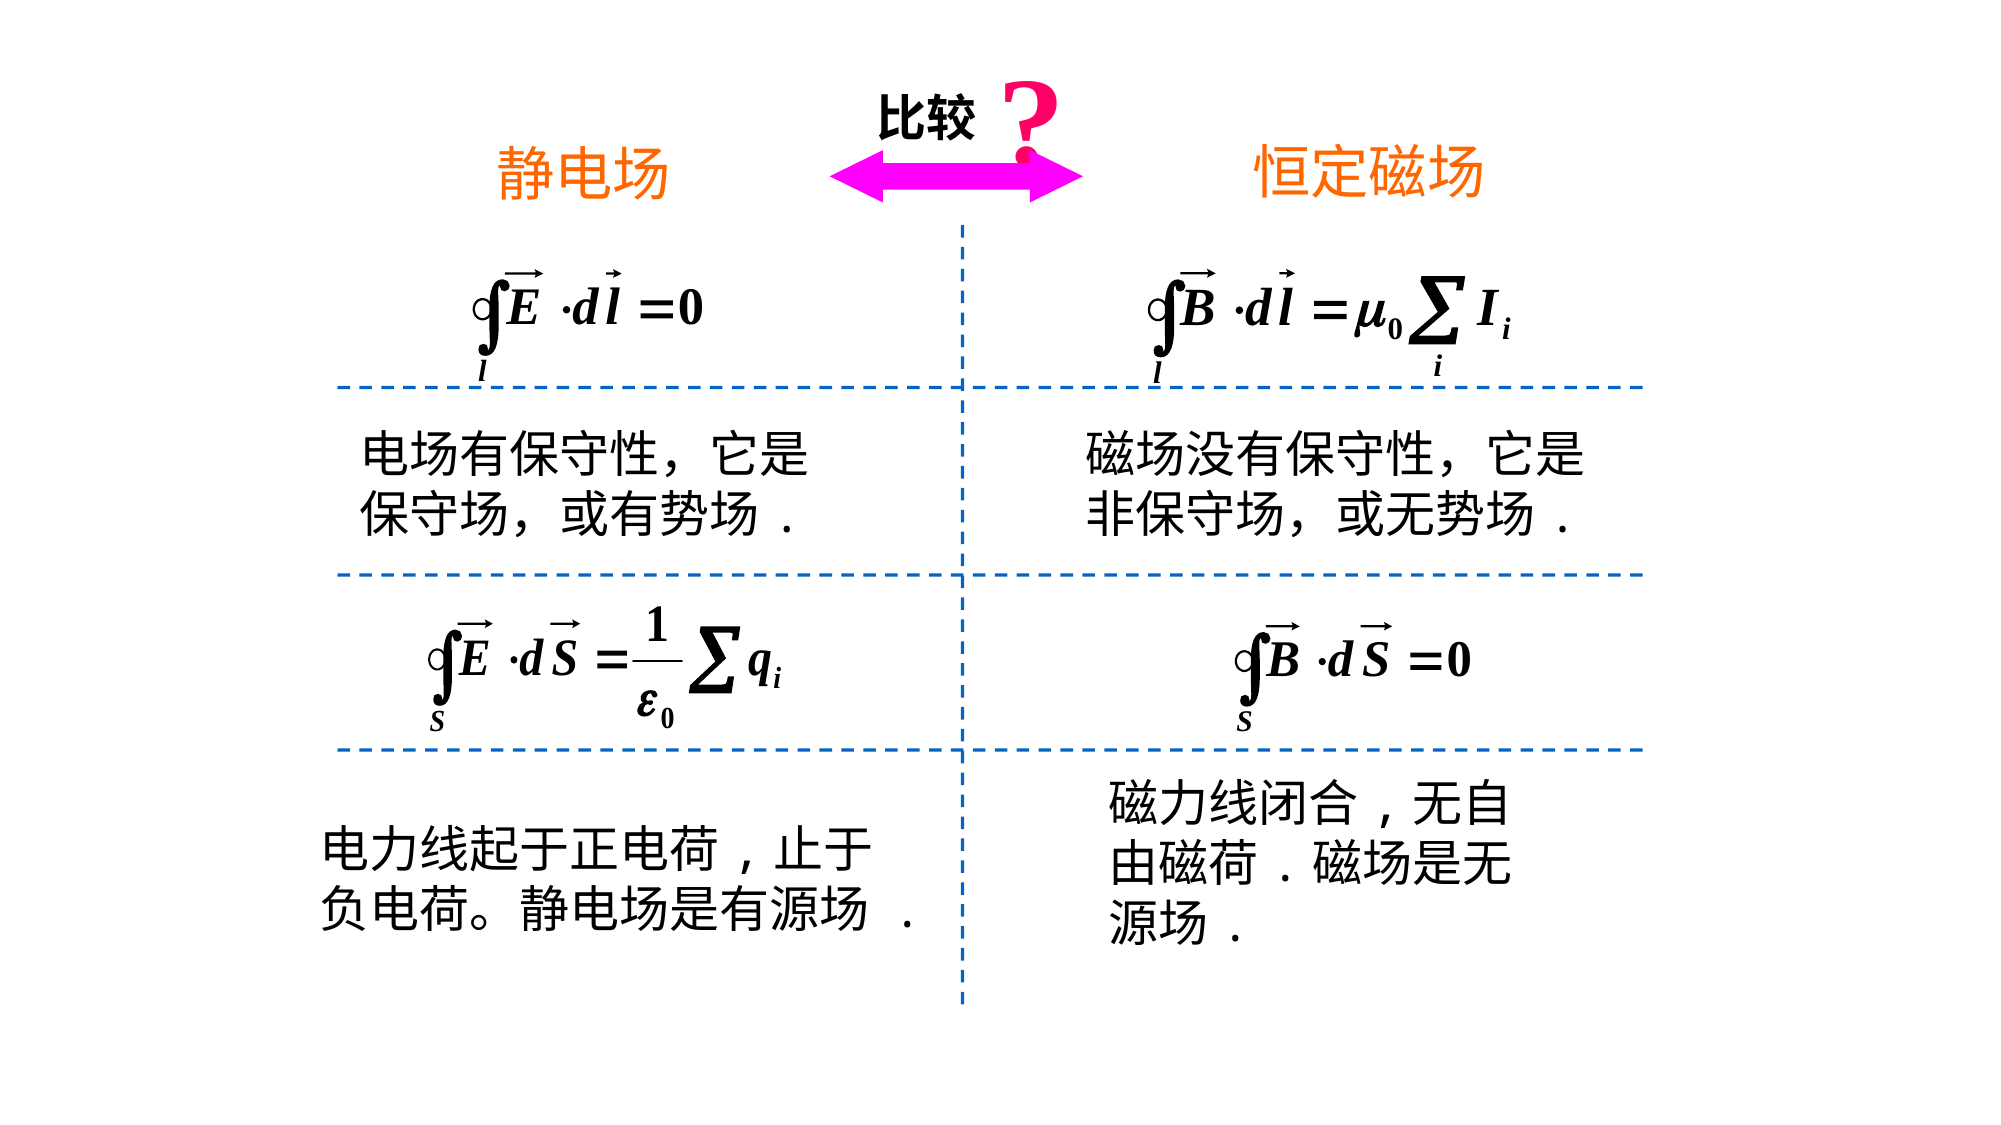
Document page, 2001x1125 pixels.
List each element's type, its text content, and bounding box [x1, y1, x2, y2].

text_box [1137, 258, 1525, 390]
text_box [462, 259, 710, 388]
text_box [1224, 612, 1477, 738]
text_box 磁场没有保守性，它是 非保守场，或无势场. [1070, 415, 1601, 550]
text_box 磁力线闭合,无自由磁荷.磁场是无源场. [1093, 764, 1569, 960]
text_box 恒定磁场 [1237, 127, 1604, 213]
text_box 电力线起于正电荷,止于负电荷。静电场是有源场 . [304, 810, 913, 945]
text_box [418, 587, 794, 738]
text_box 静电场 [481, 129, 794, 215]
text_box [831, 55, 1081, 201]
text_box 电场有保守性，它是 保守场，或有势场. [345, 415, 825, 550]
